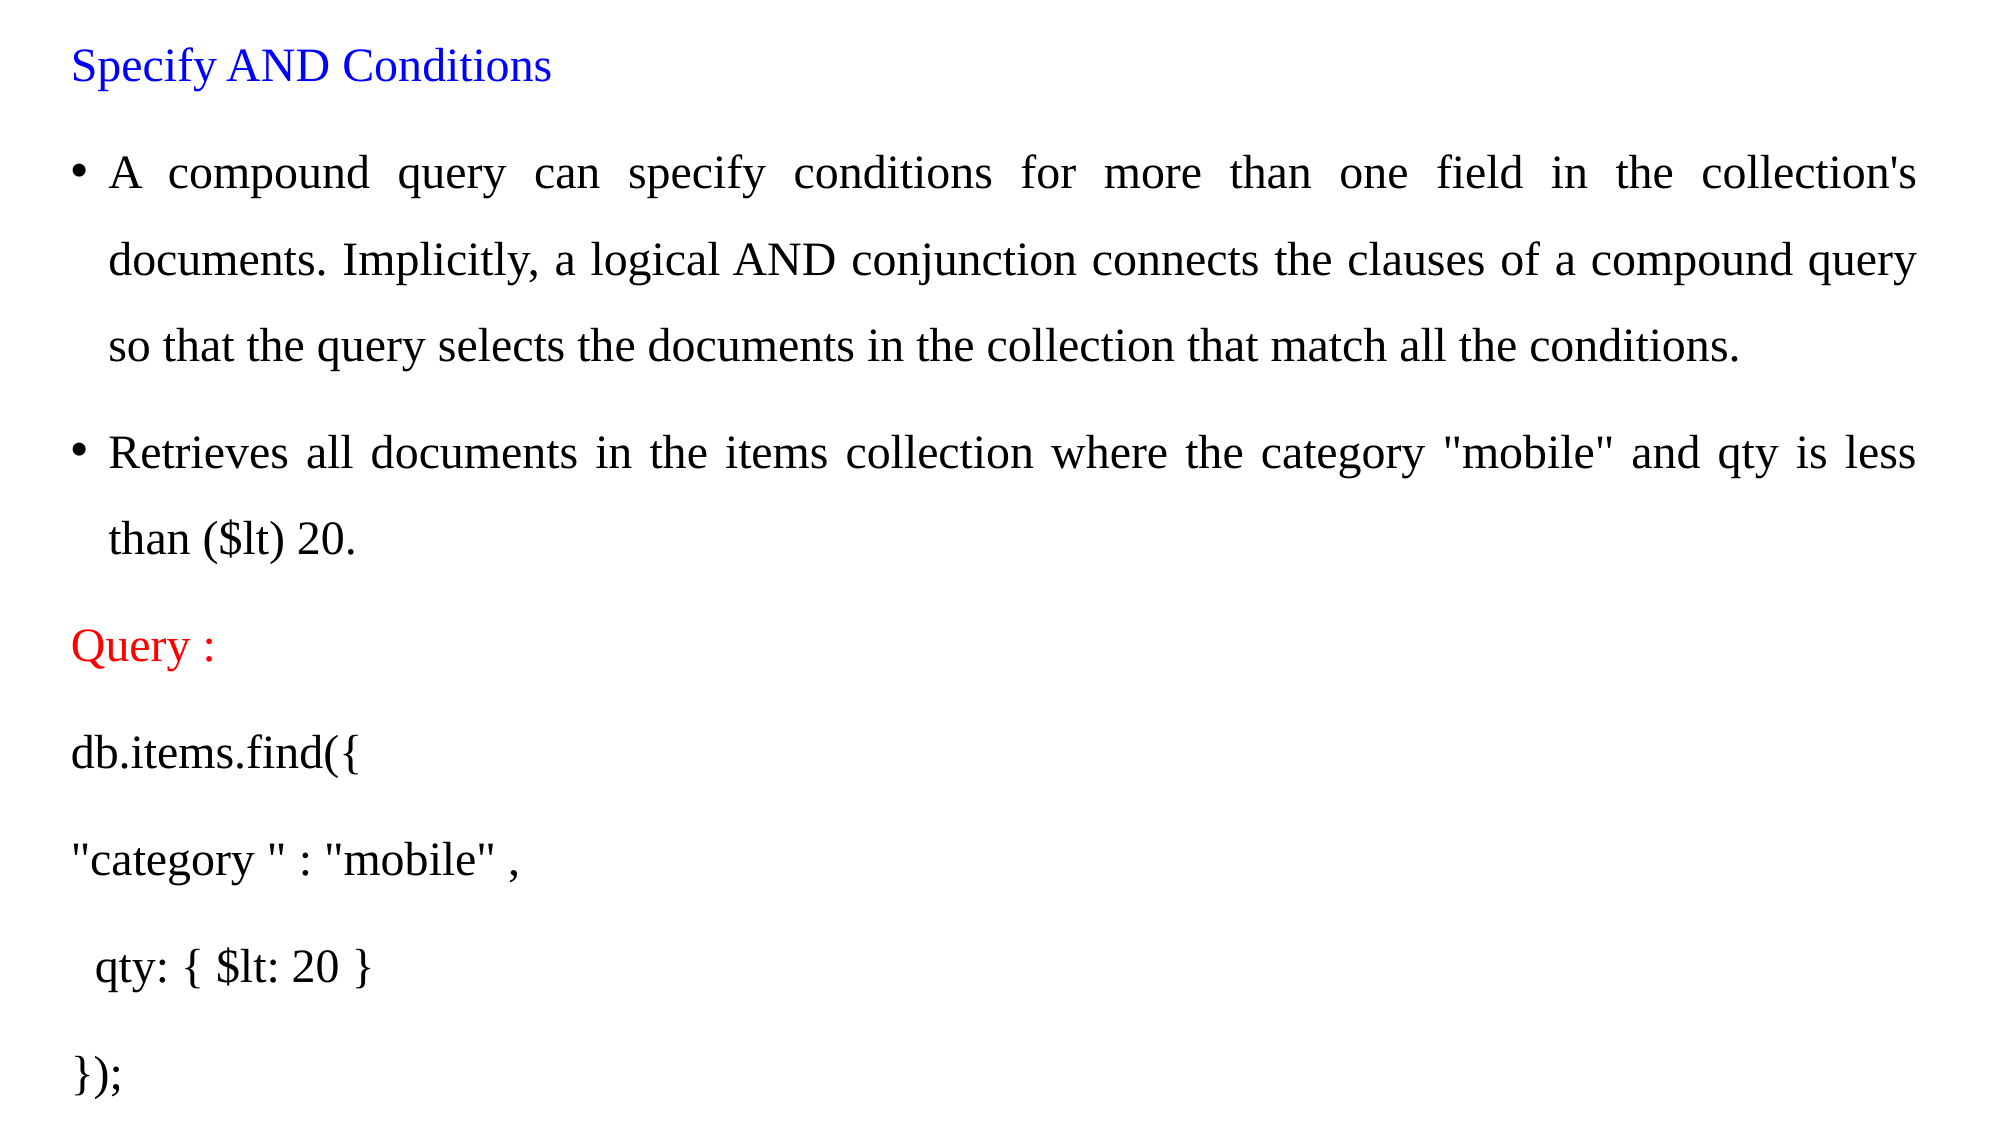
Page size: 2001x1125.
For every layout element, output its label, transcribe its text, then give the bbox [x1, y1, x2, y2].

list Specify AND Conditions A compound query can specify conditions for more than one field in the collection's documents. Implicitly, a logical AND conjunction connects the clauses of a compound query so that the query selects the documents in the collection that match all the conditions. Retrieves all documents in the items collection where the category "mobile" and qty is less than ($lt) 20. Query : db.items.find({ "category " : "mobile" , qty: { $lt: 20 } }); [55, 32, 1936, 1112]
